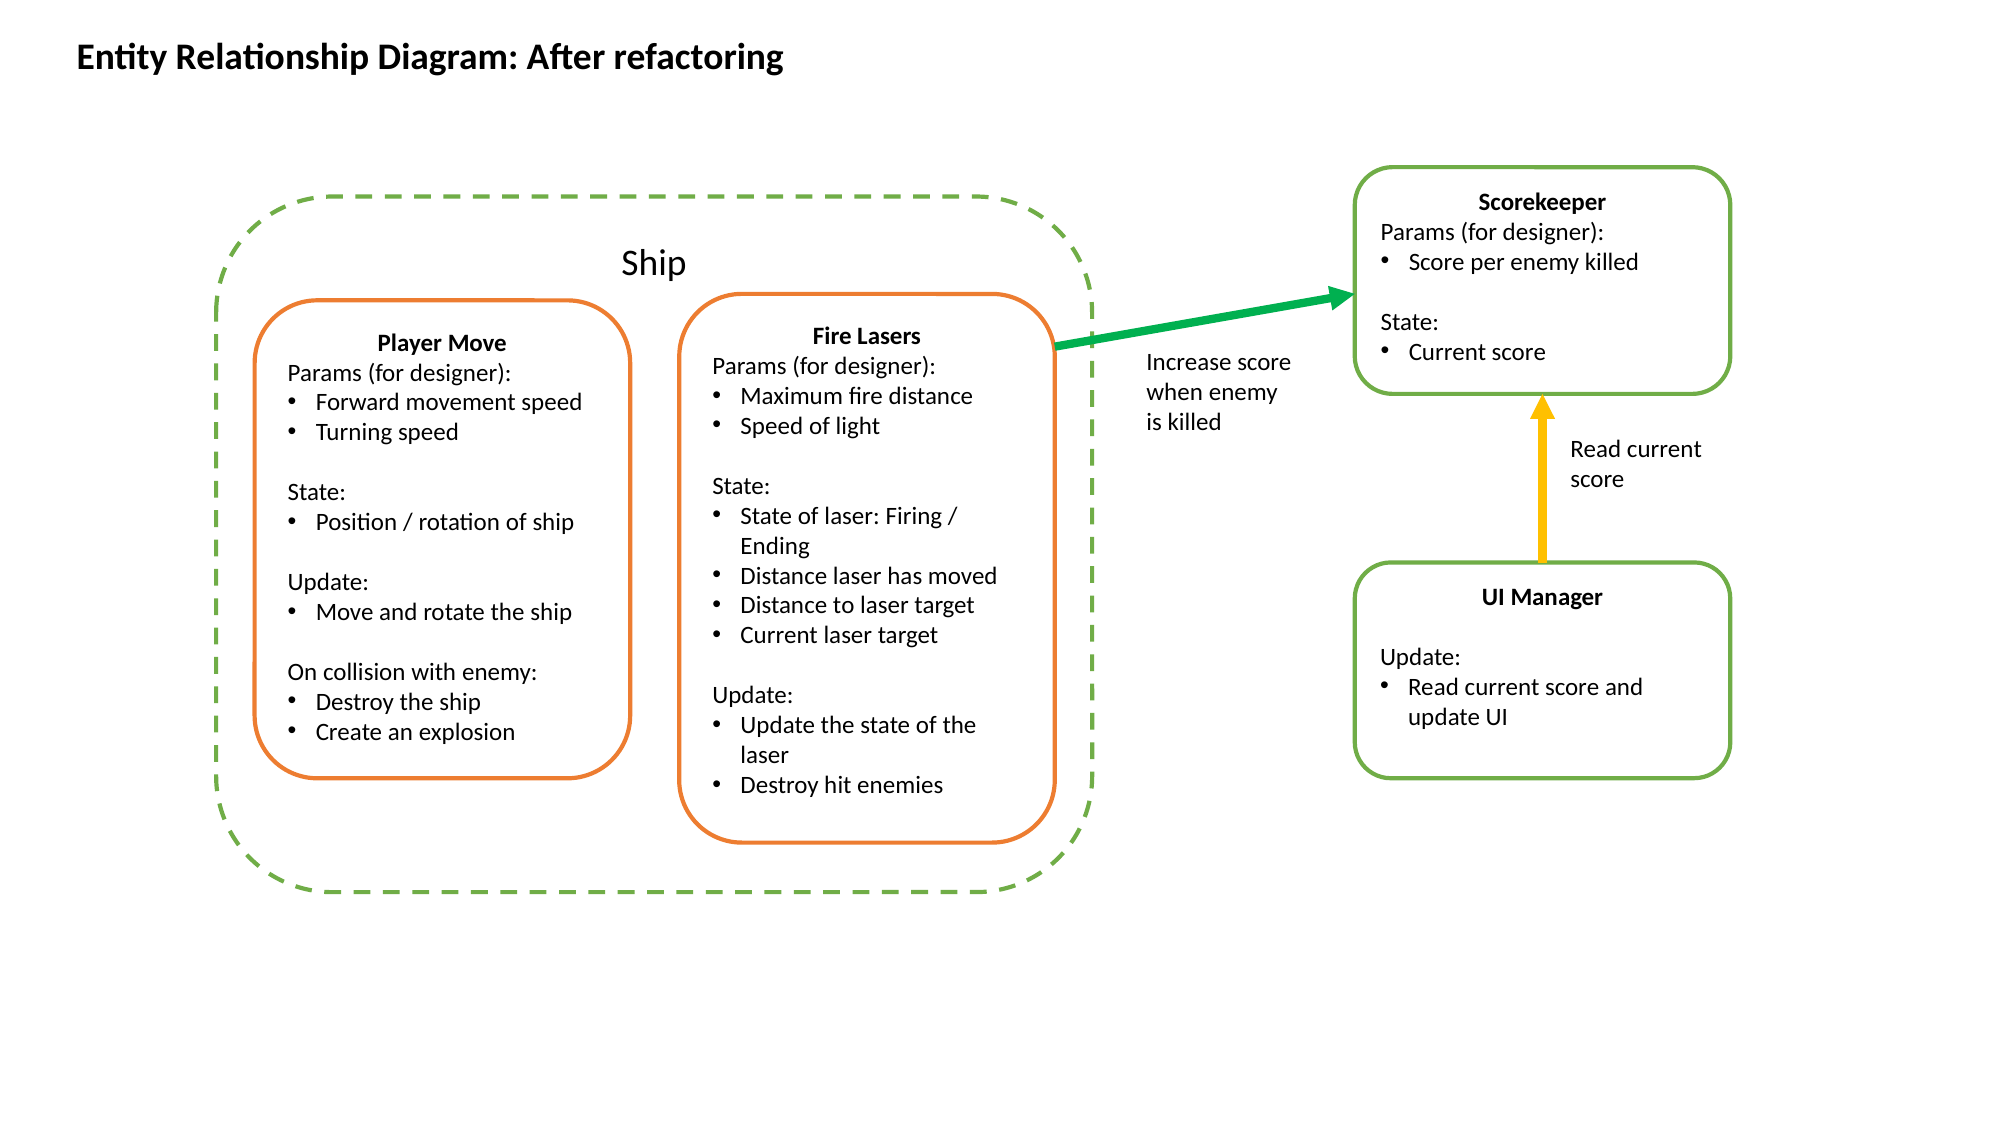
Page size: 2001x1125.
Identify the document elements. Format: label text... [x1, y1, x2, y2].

text_box Entity Relationship Diagram: After refactoring [61, 24, 800, 85]
text_box Player Move Params (for designer): Forward movement speed Turning speed State: Position / rotation of ship Update: Move and rotate the ship On collision with enemy: Destroy the ship Create an explosion [253, 299, 632, 780]
text_box Read current score [1555, 425, 1717, 500]
text_box UI Manager Update: Read current score and update UI [1353, 561, 1732, 780]
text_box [1054, 293, 1355, 347]
text_box Fire Lasers Params (for designer): Maximum fire distance Speed of light State: State of laser: Firing / Ending Distance laser has moved Distance to laser target Current laser target Update: Update the state of the laser Destroy hit enemies [678, 292, 1056, 844]
text_box Increase score when enemy is killed [1131, 347, 1313, 443]
text_box Scorekeeper Params (for designer): Score per enemy killed State: Current score [1353, 166, 1732, 395]
text_box Ship [215, 195, 1094, 894]
